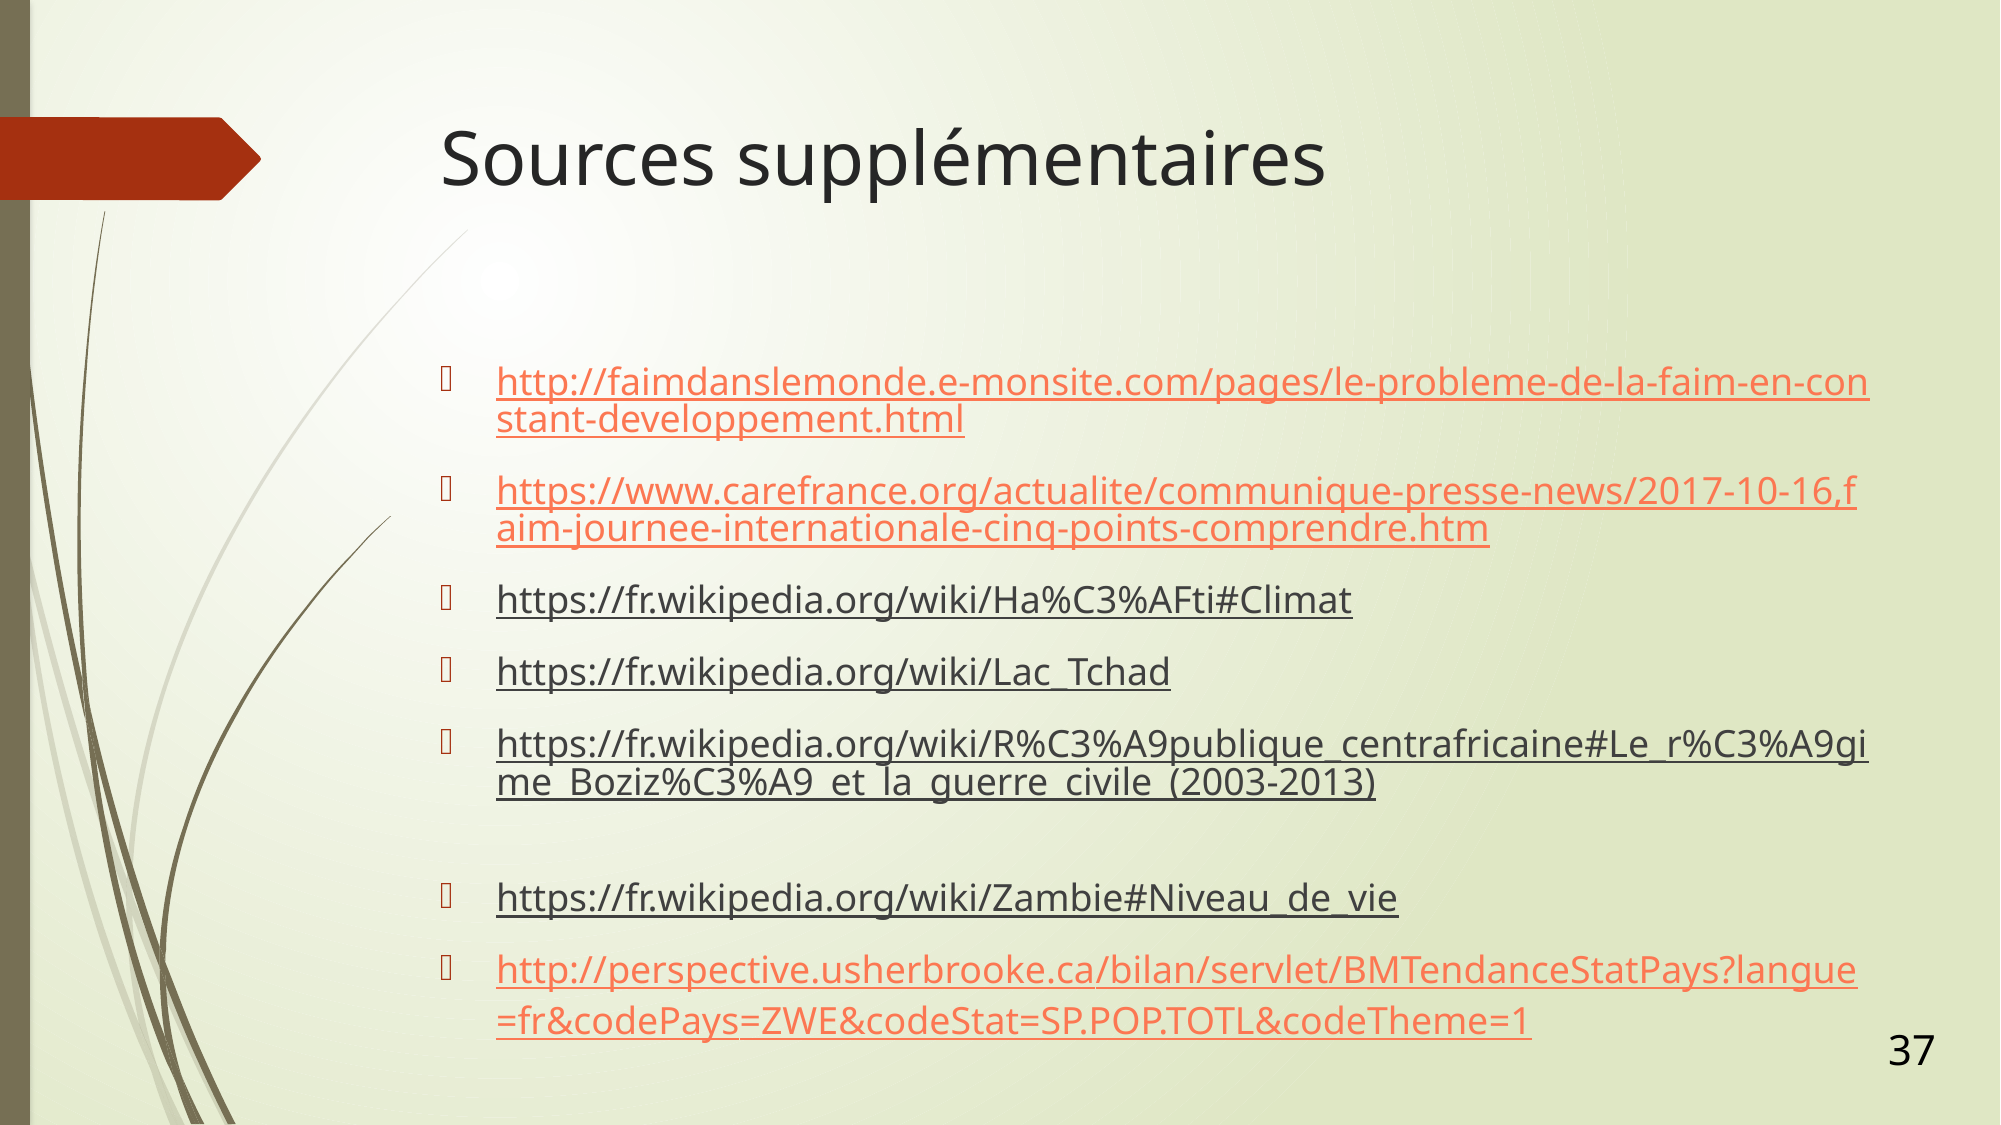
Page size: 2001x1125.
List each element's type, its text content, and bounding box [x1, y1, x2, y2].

slide_number 37 [1823, 1022, 1952, 1083]
title Sources supplémentaires [425, 102, 1888, 313]
list http://faimdanslemonde.e-monsite.com/pages/le-probleme-de-la-faim-en-constant-developpement.html https://www.carefrance.org/actualite/communique-presse-news/2017-10-16,faim-journee-internationale-cinq-points-comprendre.htm https://fr.wikipedia.org/wiki/Ha%C3%AFti#Climat https://fr.wikipedia.org/wiki/Lac_Tchad https://fr.wikipedia.org/wiki/R%C3%A9publique_centrafricaine#Le_r%C3%A9gime_Boziz%C3%A9_et_la_guerre_civile_(2003-2013) https://fr.wikipedia.org/wiki/Zambie#Niveau_de_vie http://perspective.usherbrooke.ca/bilan/servlet/BMTendanceStatPays?langue=fr&codePays=ZWE&codeStat=SP.POP.TOTL&codeTheme=1 [424, 350, 1888, 970]
